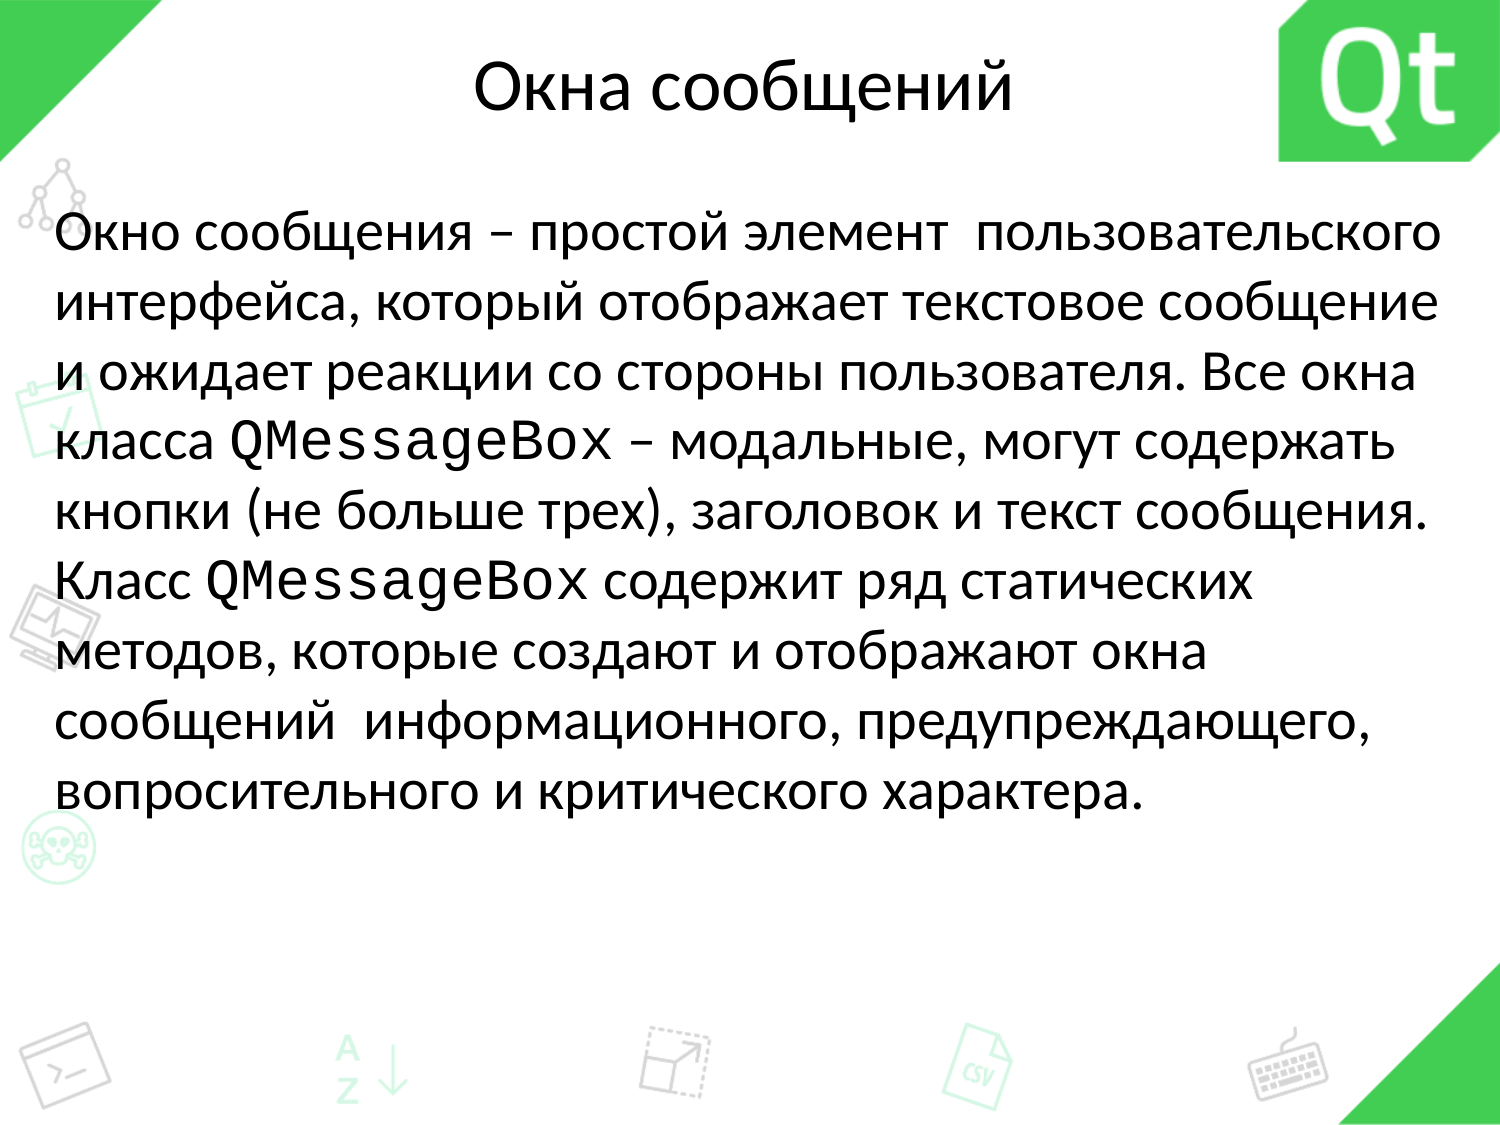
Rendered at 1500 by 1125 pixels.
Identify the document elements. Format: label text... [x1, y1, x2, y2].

picture [0, 0, 1500, 1125]
title Окна сообщений [64, 0, 1424, 161]
list Окно сообщения – простой элемент пользовательского интерфейса, который отображает текстовое сообщение и ожидает реакции со стороны пользователя. Все окна класса QMessageBox – модальные, могут содержать кнопки (не больше трех), заголовок и текст сообщения. Класс QMessageBox содержит ряд статических методов, которые создают и отображают окна сообщений информационного, предупреждающего, вопросительного и критического характера. [39, 184, 1461, 1059]
